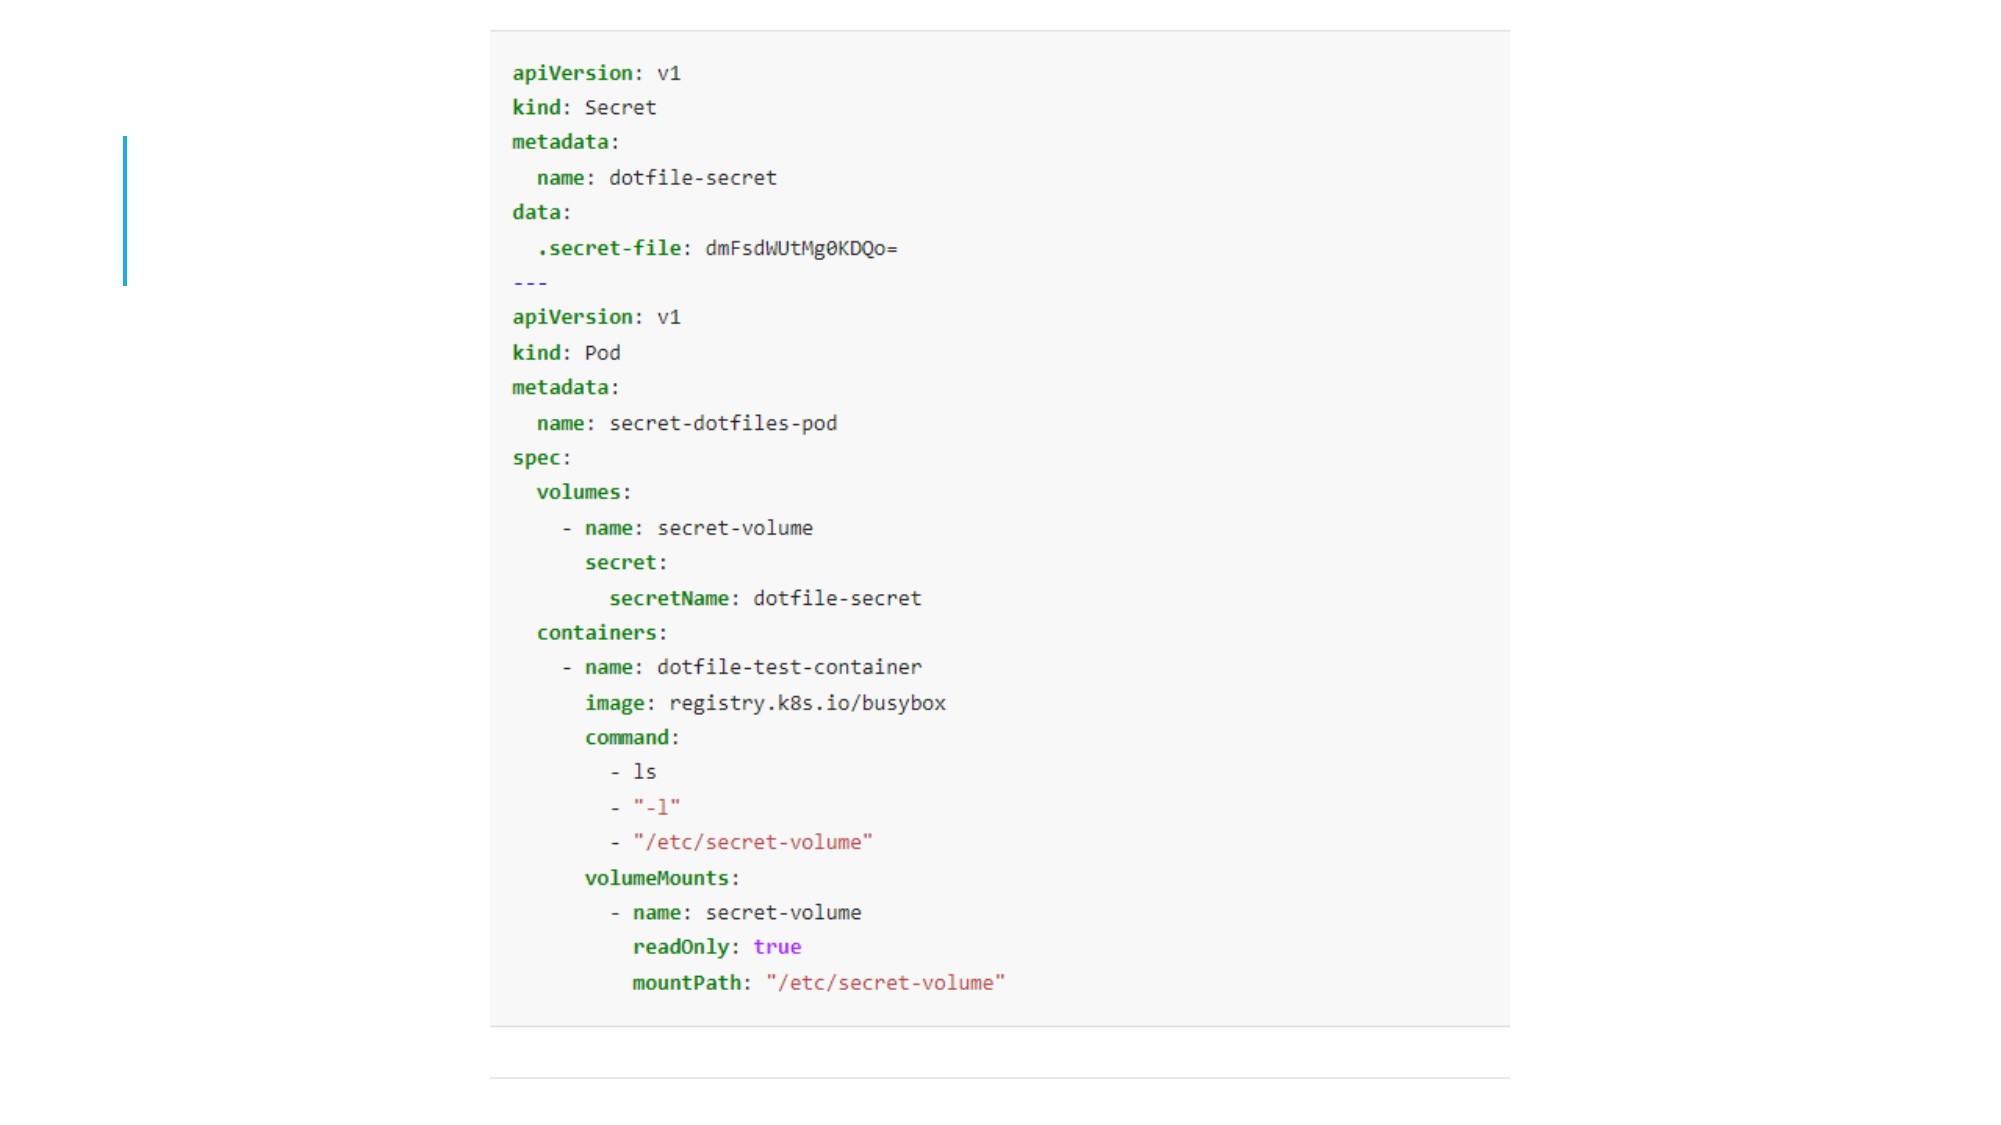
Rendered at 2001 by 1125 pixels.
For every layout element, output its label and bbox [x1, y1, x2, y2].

picture [490, 23, 1510, 1101]
